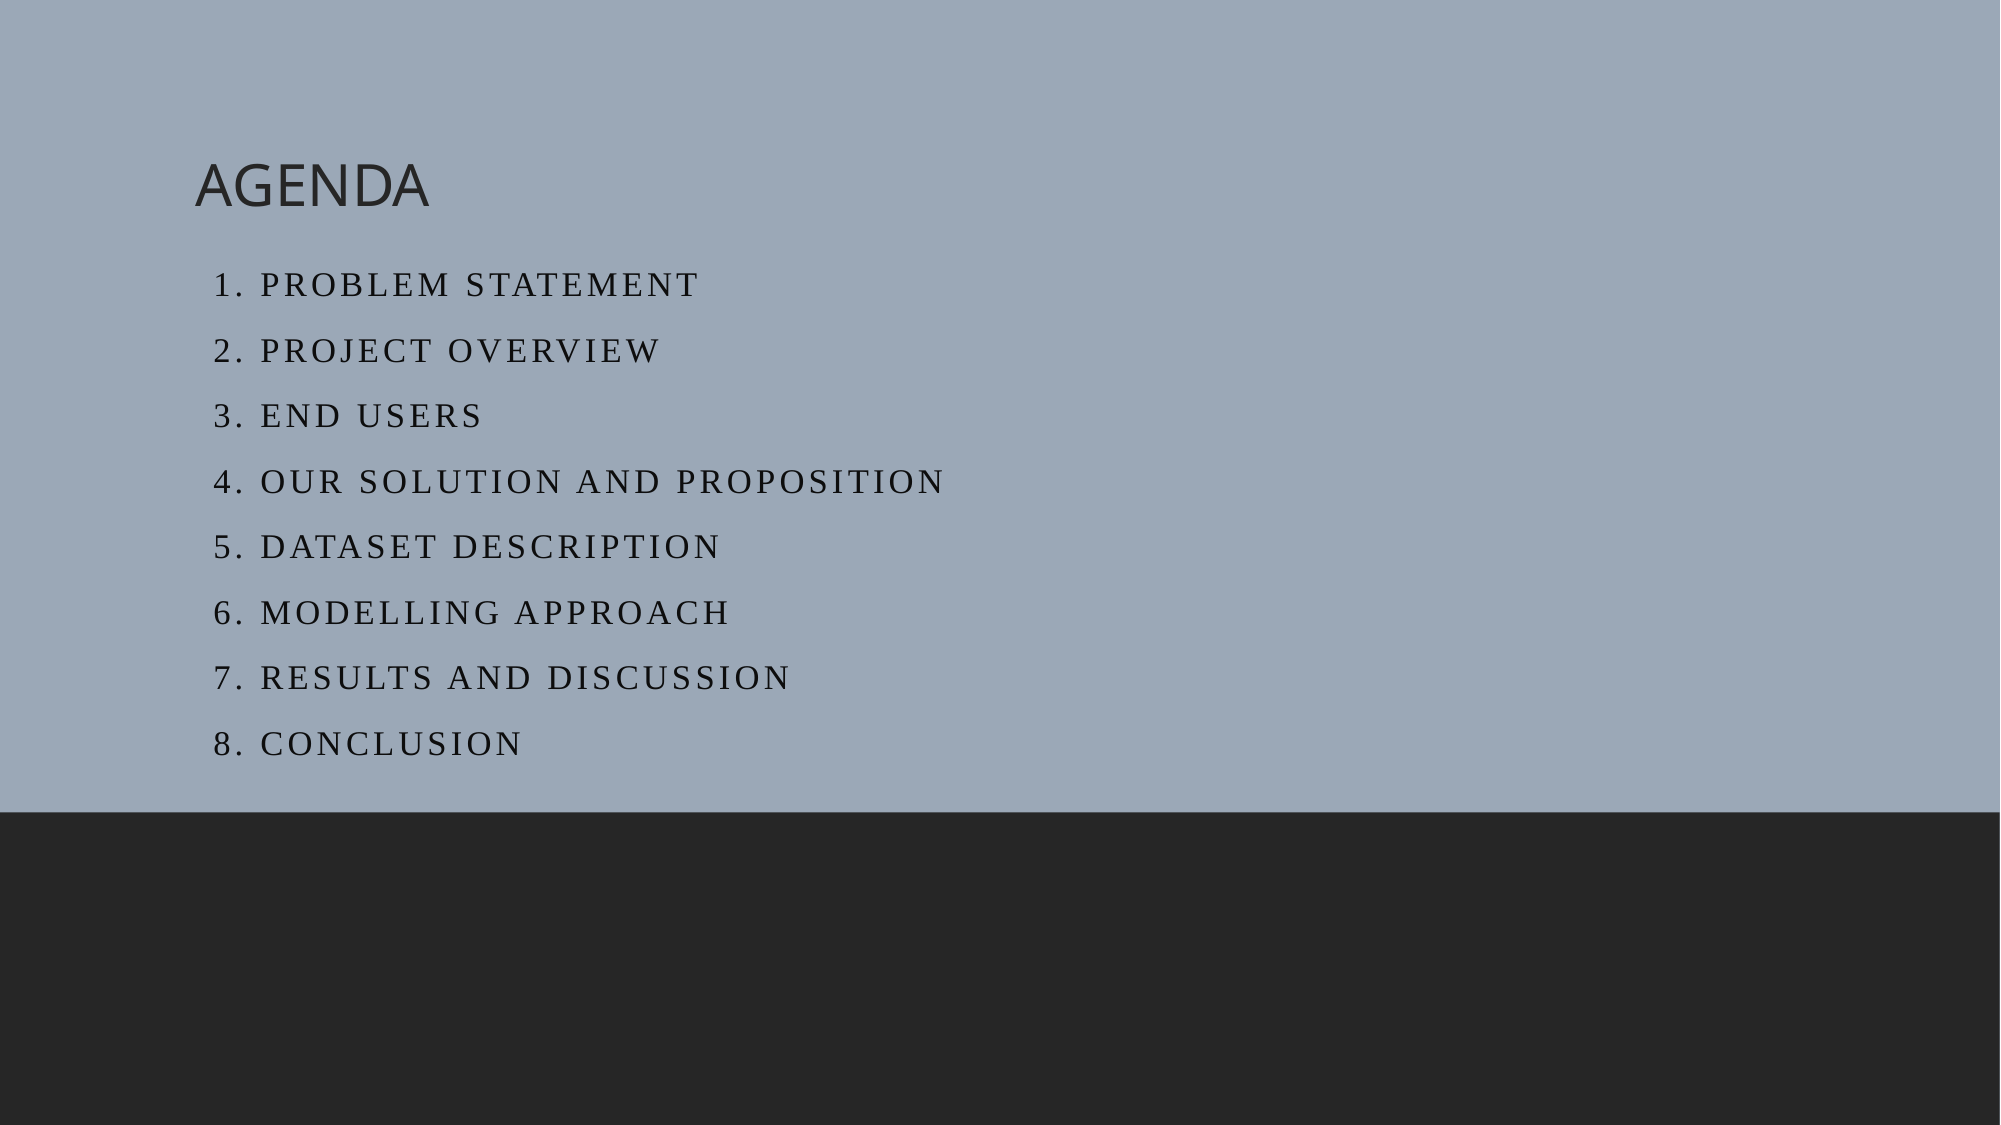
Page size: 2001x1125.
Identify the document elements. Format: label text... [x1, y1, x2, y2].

text_box [0, 0, 2000, 811]
subtitle 1. Problem Statement 2. Project Overview 3. End Users 4. Our Solution and Proposition 5. Dataset Description 6. Modelling Approach 7. Results and Discussion 8. Conclusion [180, 250, 1831, 775]
text_box [0, 811, 2000, 1125]
title AGENDA [180, 124, 577, 250]
